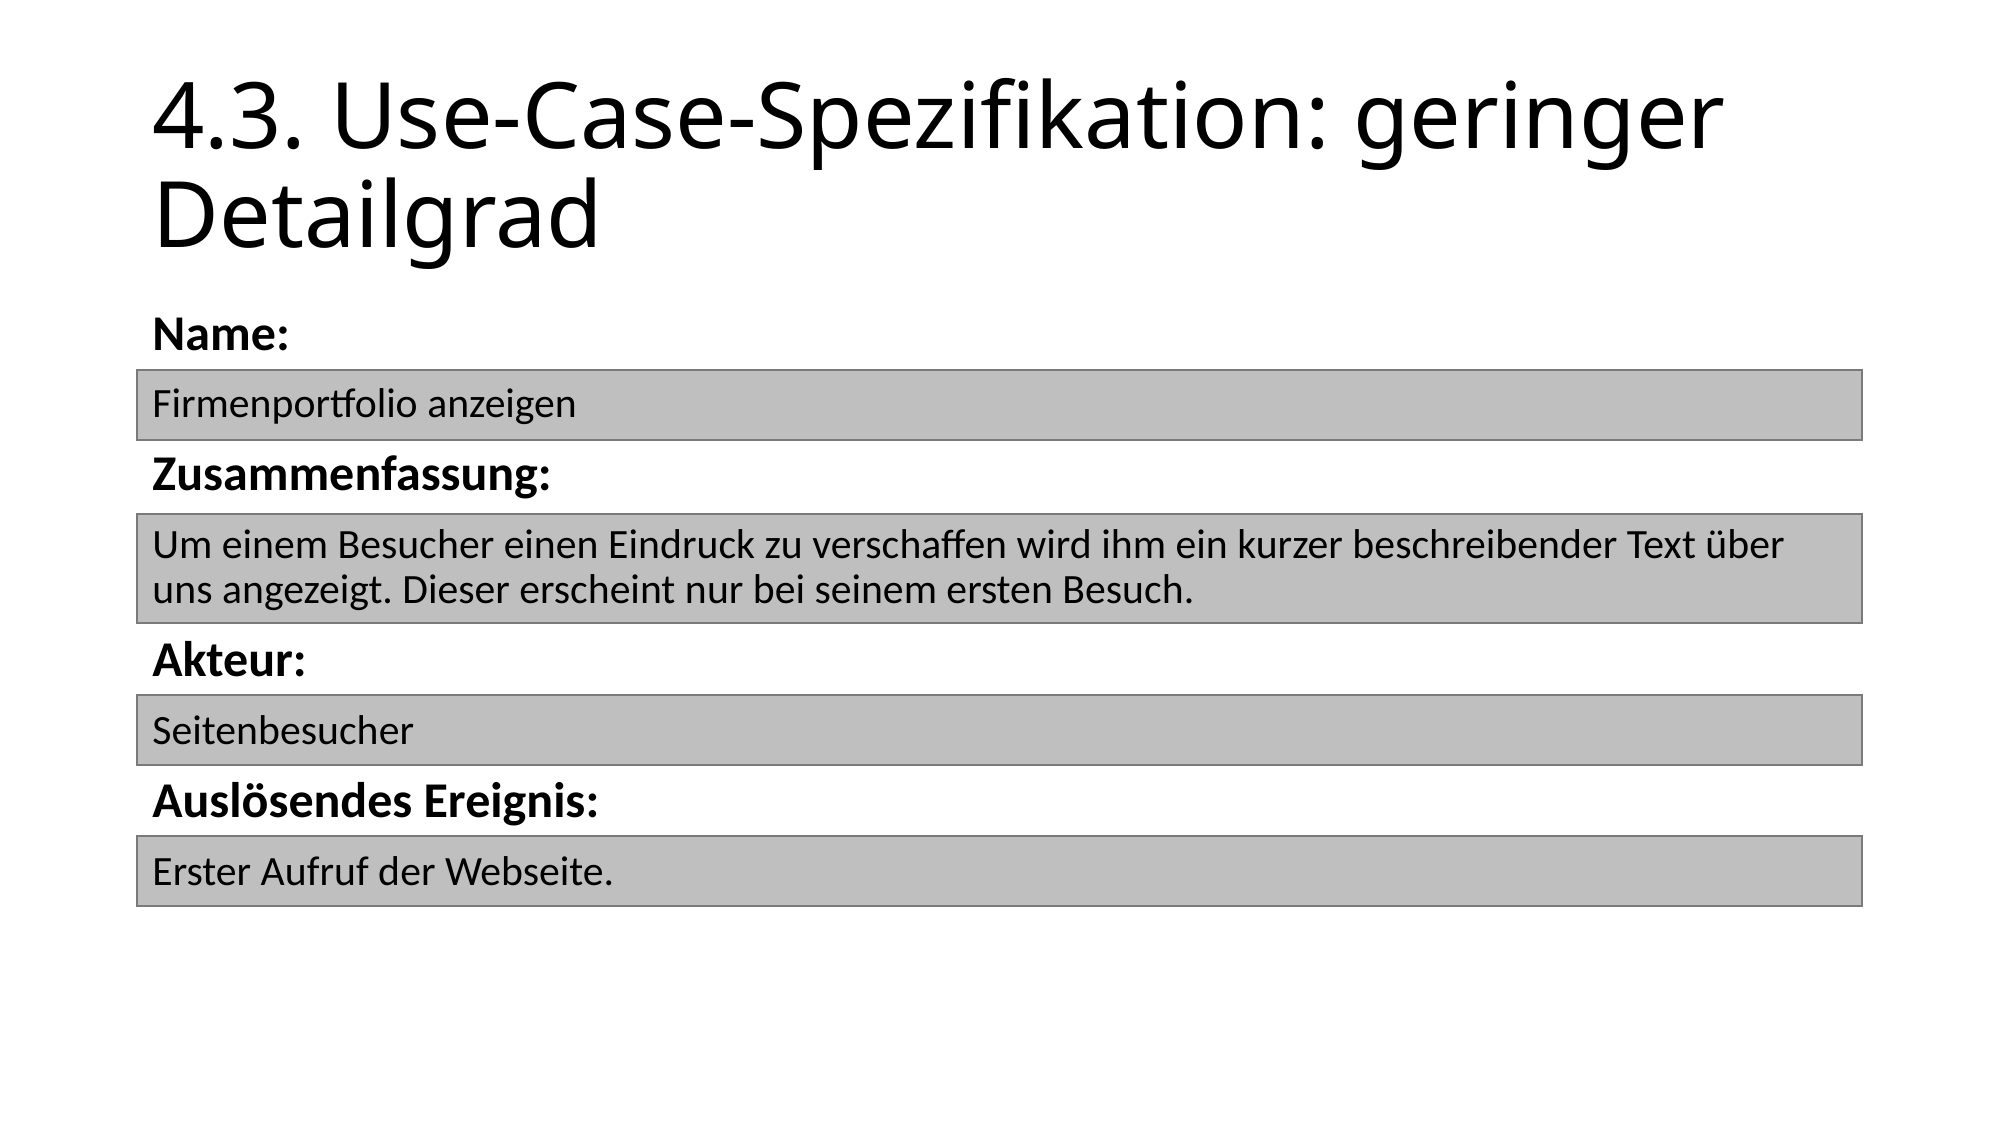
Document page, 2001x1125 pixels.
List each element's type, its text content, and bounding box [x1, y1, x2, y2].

list Name: Firmenportfolio anzeigen Zusammenfassung: Um einem Besucher einen Eindruck zu verschaffen wird ihm ein kurzer beschreibender Text über uns angezeigt. Dieser erscheint nur bei seinem ersten Besuch. Akteur: Seitenbesucher Auslösendes Ereignis: Erster Aufruf der Webseite. [137, 299, 1863, 1030]
title 4.3. Use-Case-Spezifikation: geringer Detailgrad [137, 59, 1933, 278]
